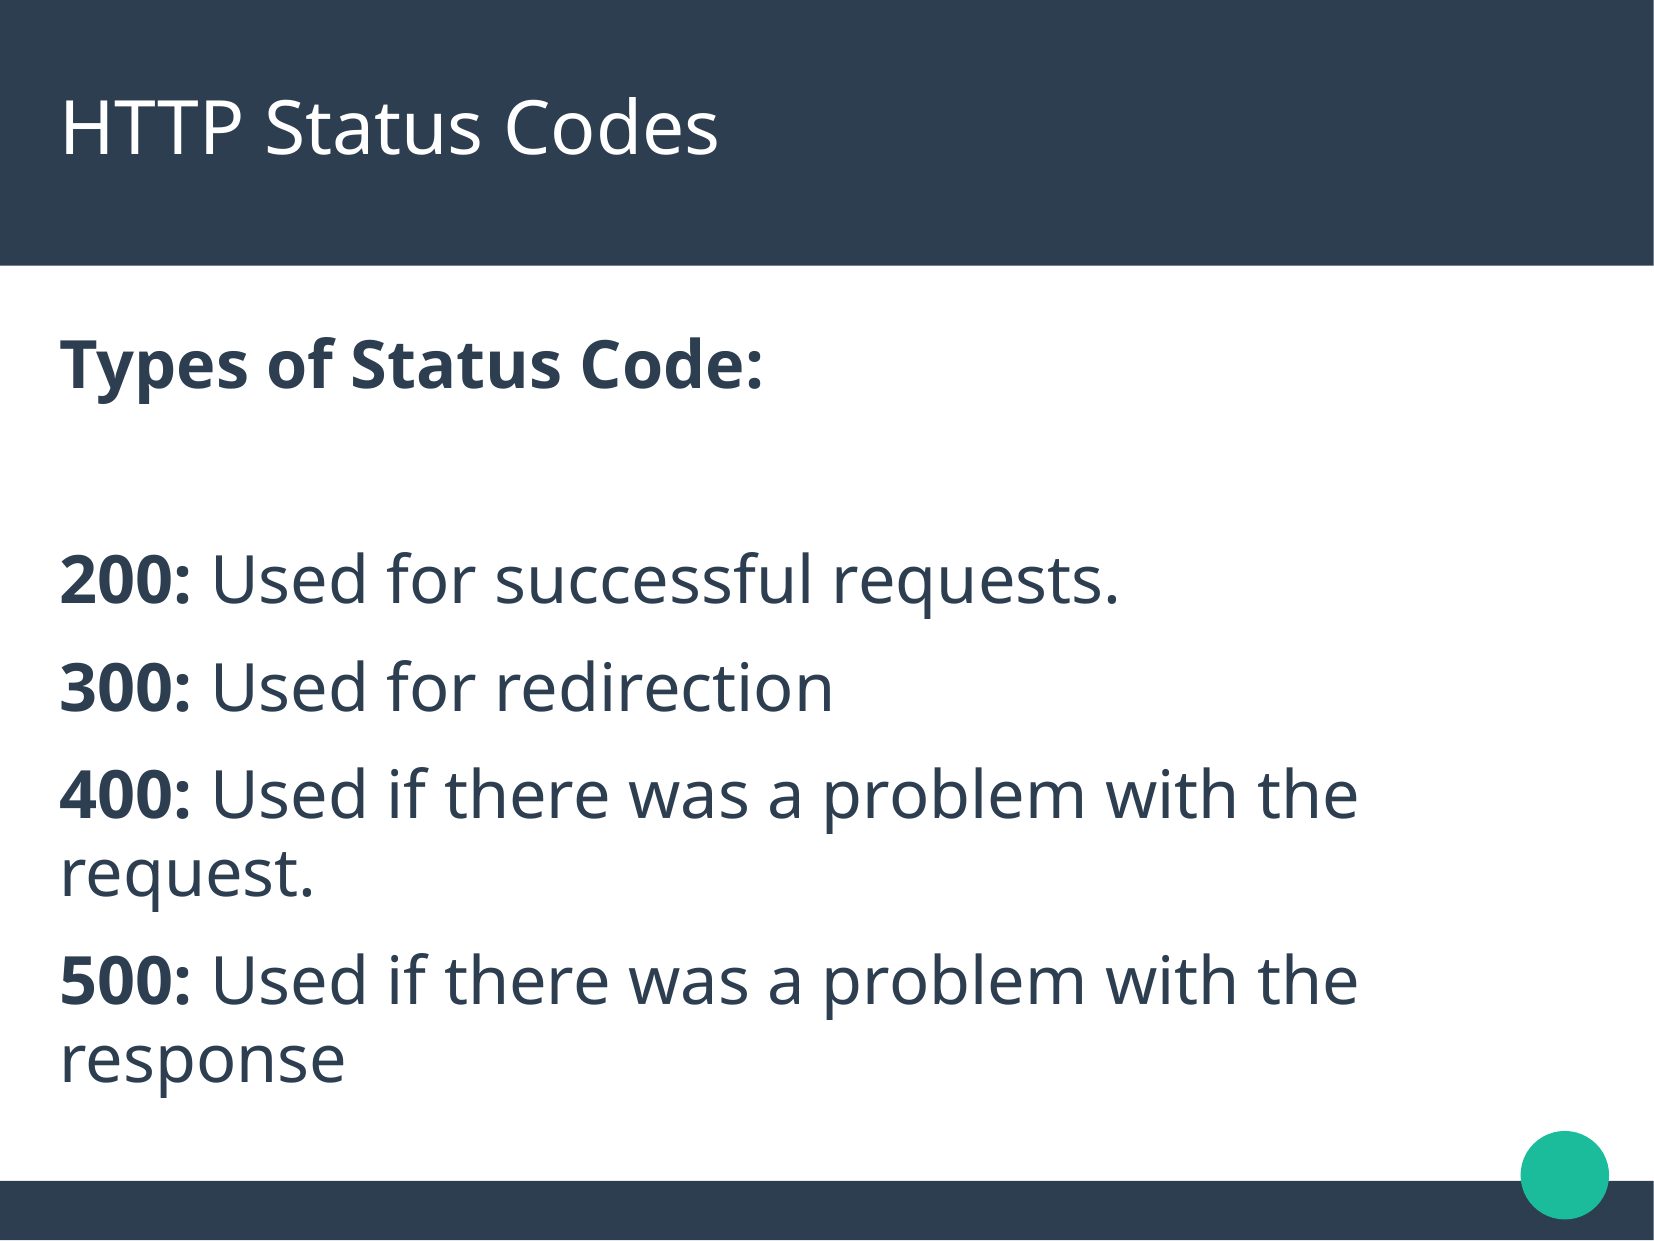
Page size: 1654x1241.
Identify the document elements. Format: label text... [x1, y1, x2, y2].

list Types of Status Code: 200: Used for successful requests. 300: Used for redirection 400: Used if there was a problem with the request. 500: Used if there was a problem with the response [59, 324, 1595, 1152]
title HTTP Status Codes [59, 49, 1595, 207]
